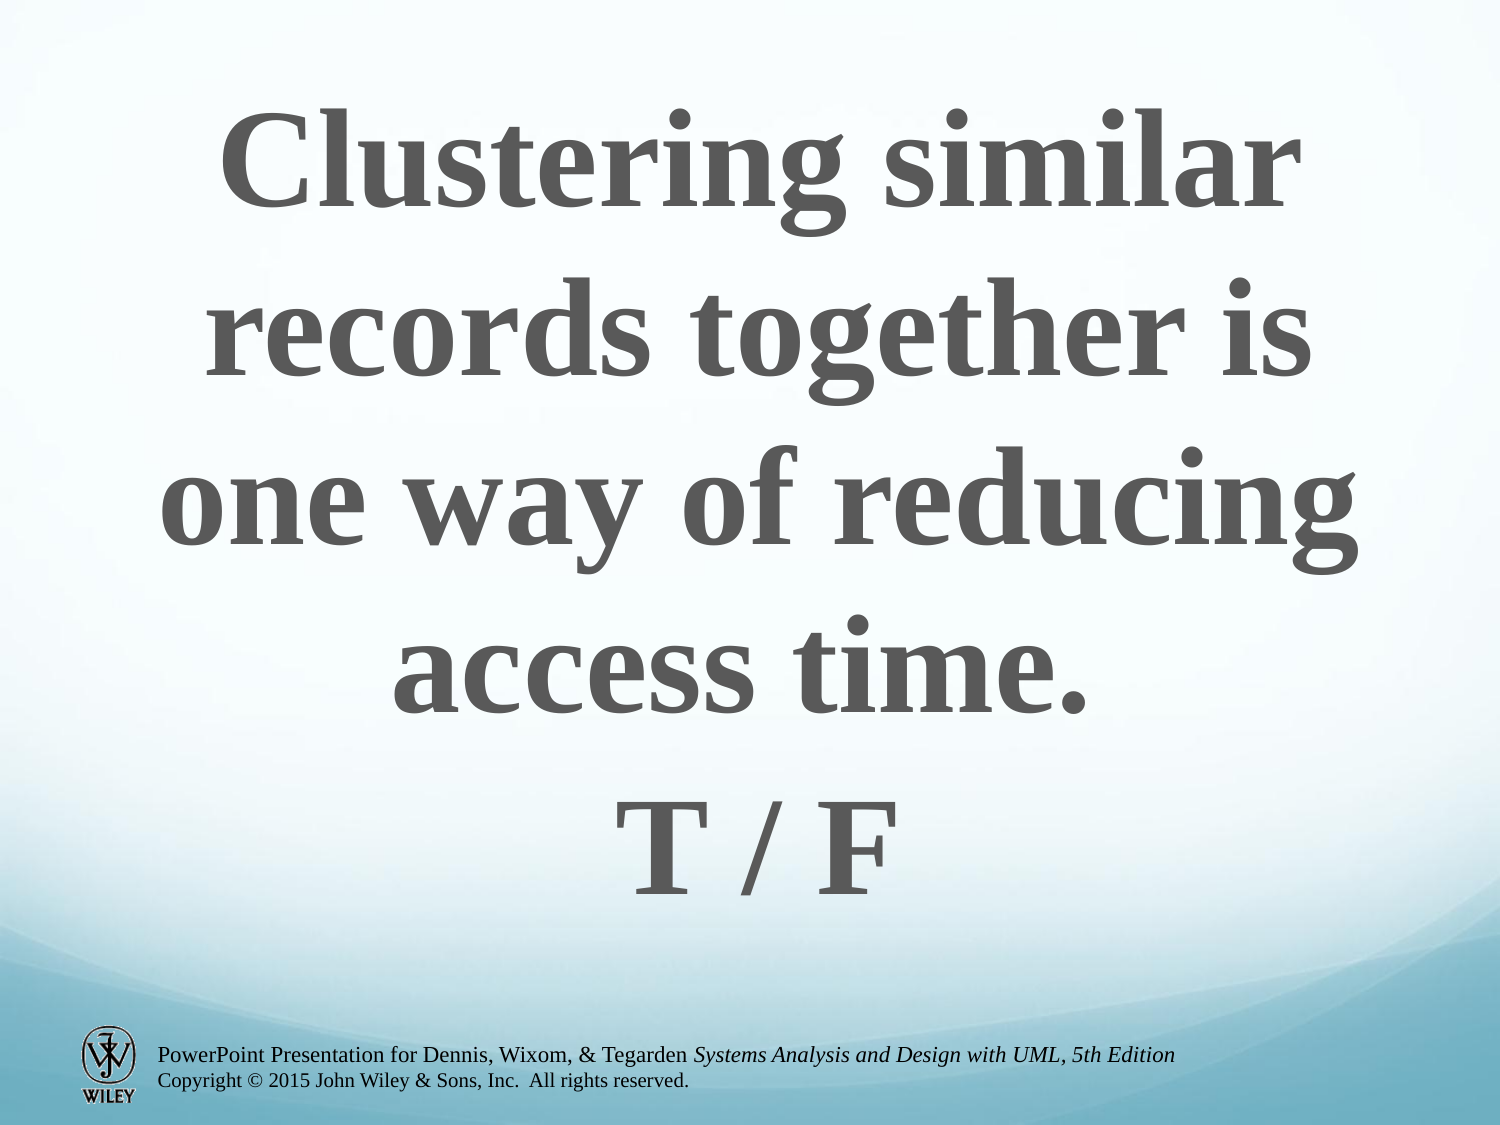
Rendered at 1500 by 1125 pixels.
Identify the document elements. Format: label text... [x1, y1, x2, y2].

picture [0, 0, 1500, 1125]
list Clustering similar records together is one way of reducing access time. T / F [100, 58, 1418, 976]
